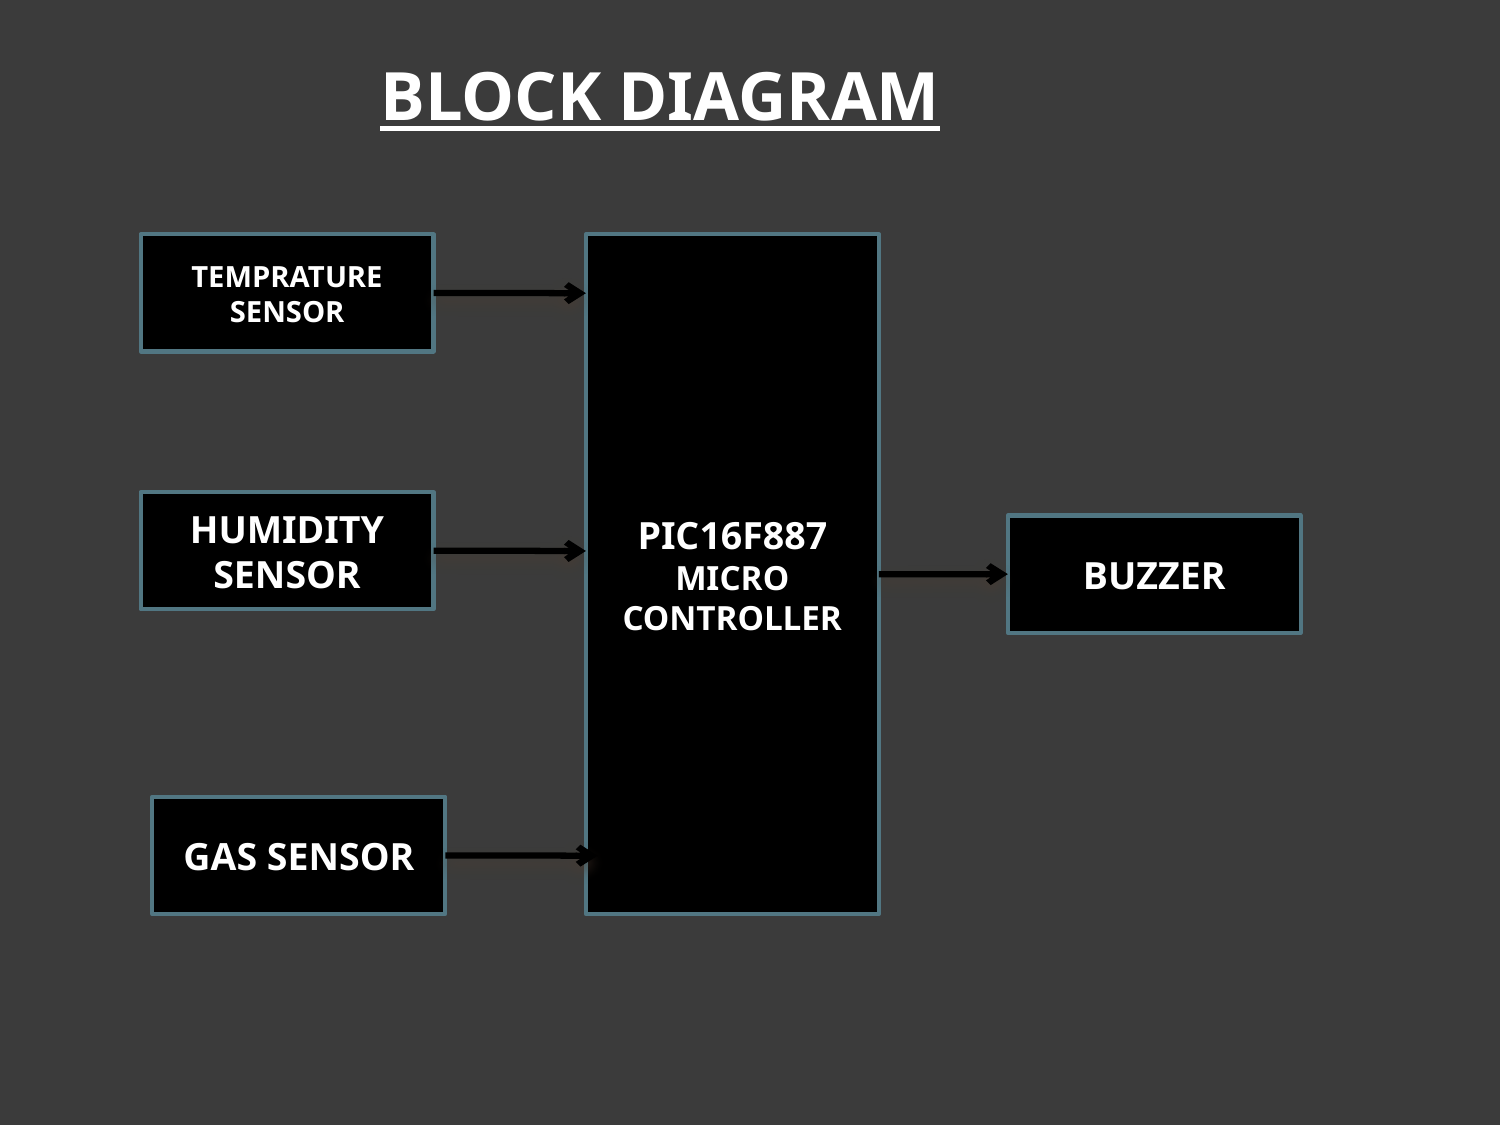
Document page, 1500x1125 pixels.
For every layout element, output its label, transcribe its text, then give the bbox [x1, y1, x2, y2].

text_box BUZZER [1006, 513, 1303, 635]
text_box HUMIDITY SENSOR [139, 490, 436, 611]
text_box PIC16F887 MICRO CONTROLLER [584, 232, 881, 916]
text_box BLOCK DIAGRAM [175, 46, 1243, 142]
text_box GAS SENSOR [150, 795, 447, 916]
text_box TEMPRATURE SENSOR [139, 232, 436, 354]
